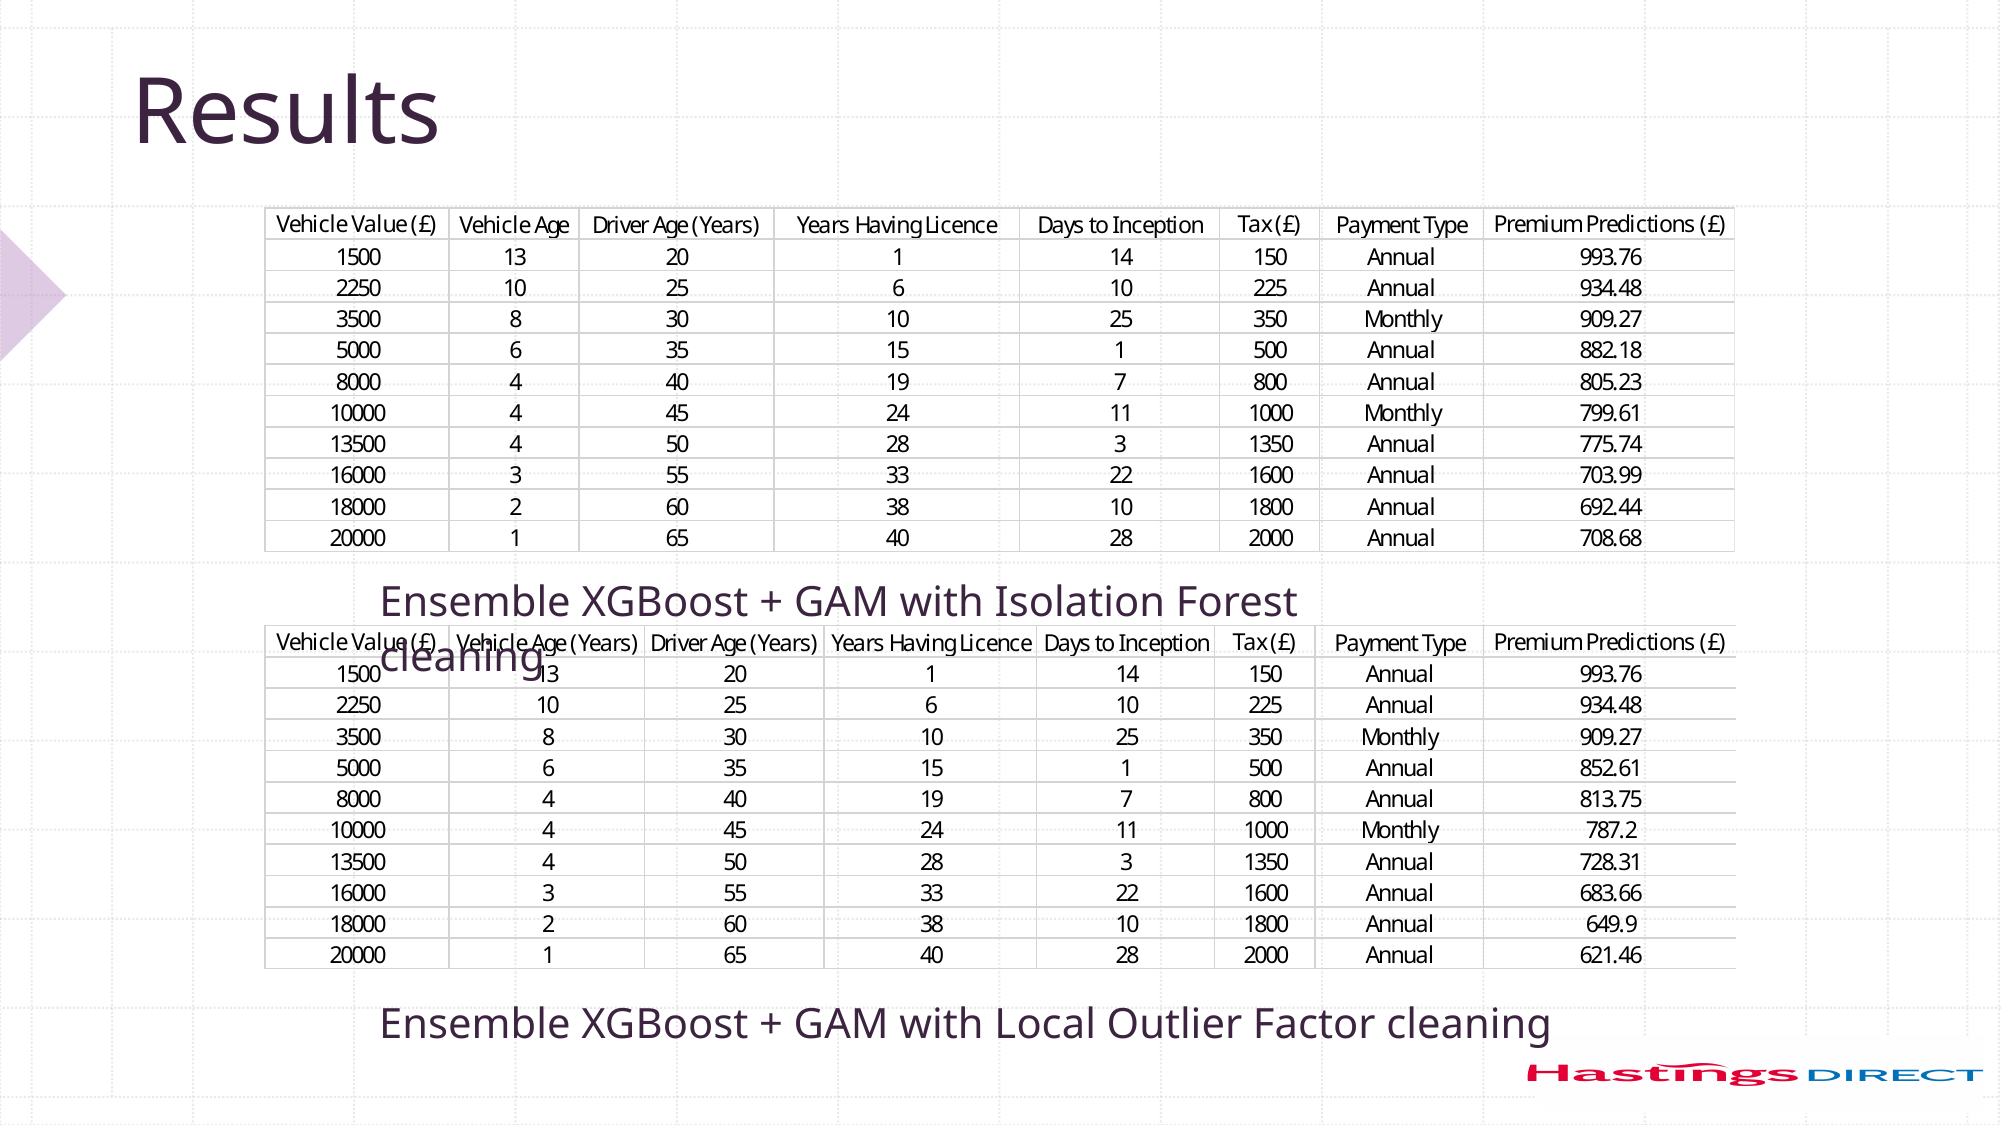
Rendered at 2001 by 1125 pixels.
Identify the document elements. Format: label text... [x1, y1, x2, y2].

text_box Ensemble XGBoost + GAM with Local Outlier Factor cleaning [364, 984, 1636, 1101]
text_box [263, 207, 1736, 553]
title Results [116, 0, 1810, 169]
picture [1527, 1035, 1984, 1114]
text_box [263, 624, 1738, 971]
list Ensemble XGBoost + GAM with Isolation Forest cleaning [364, 562, 1487, 624]
